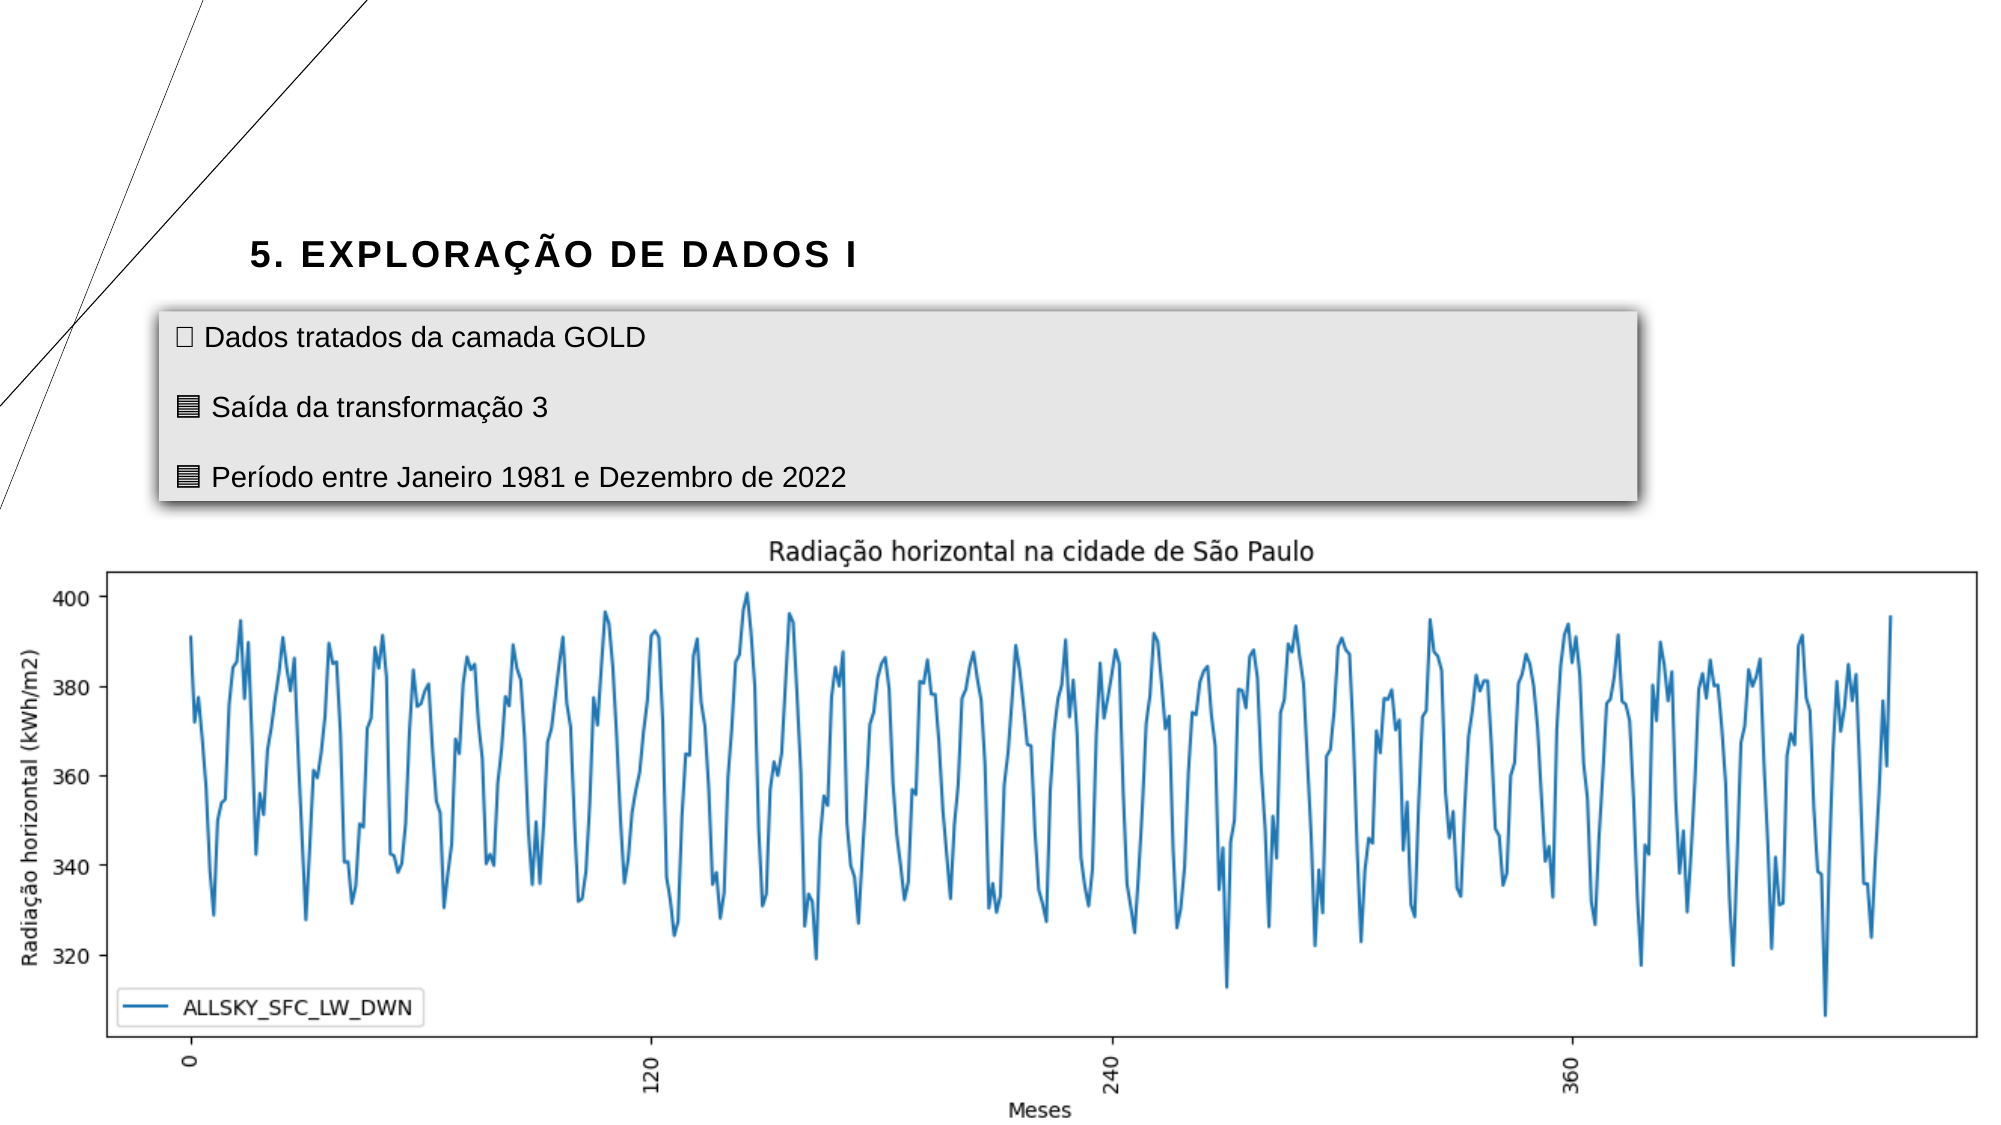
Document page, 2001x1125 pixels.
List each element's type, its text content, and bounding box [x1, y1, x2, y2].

text_box 📌 Dados tratados da camada GOLD 🟦 Saída da transformação 3 🟦 Período entre Janeiro 1981 e Dezembro de 2022 [159, 311, 1638, 501]
title 5. Exploração de dados i [234, 146, 1691, 364]
picture [1, 534, 2000, 1125]
